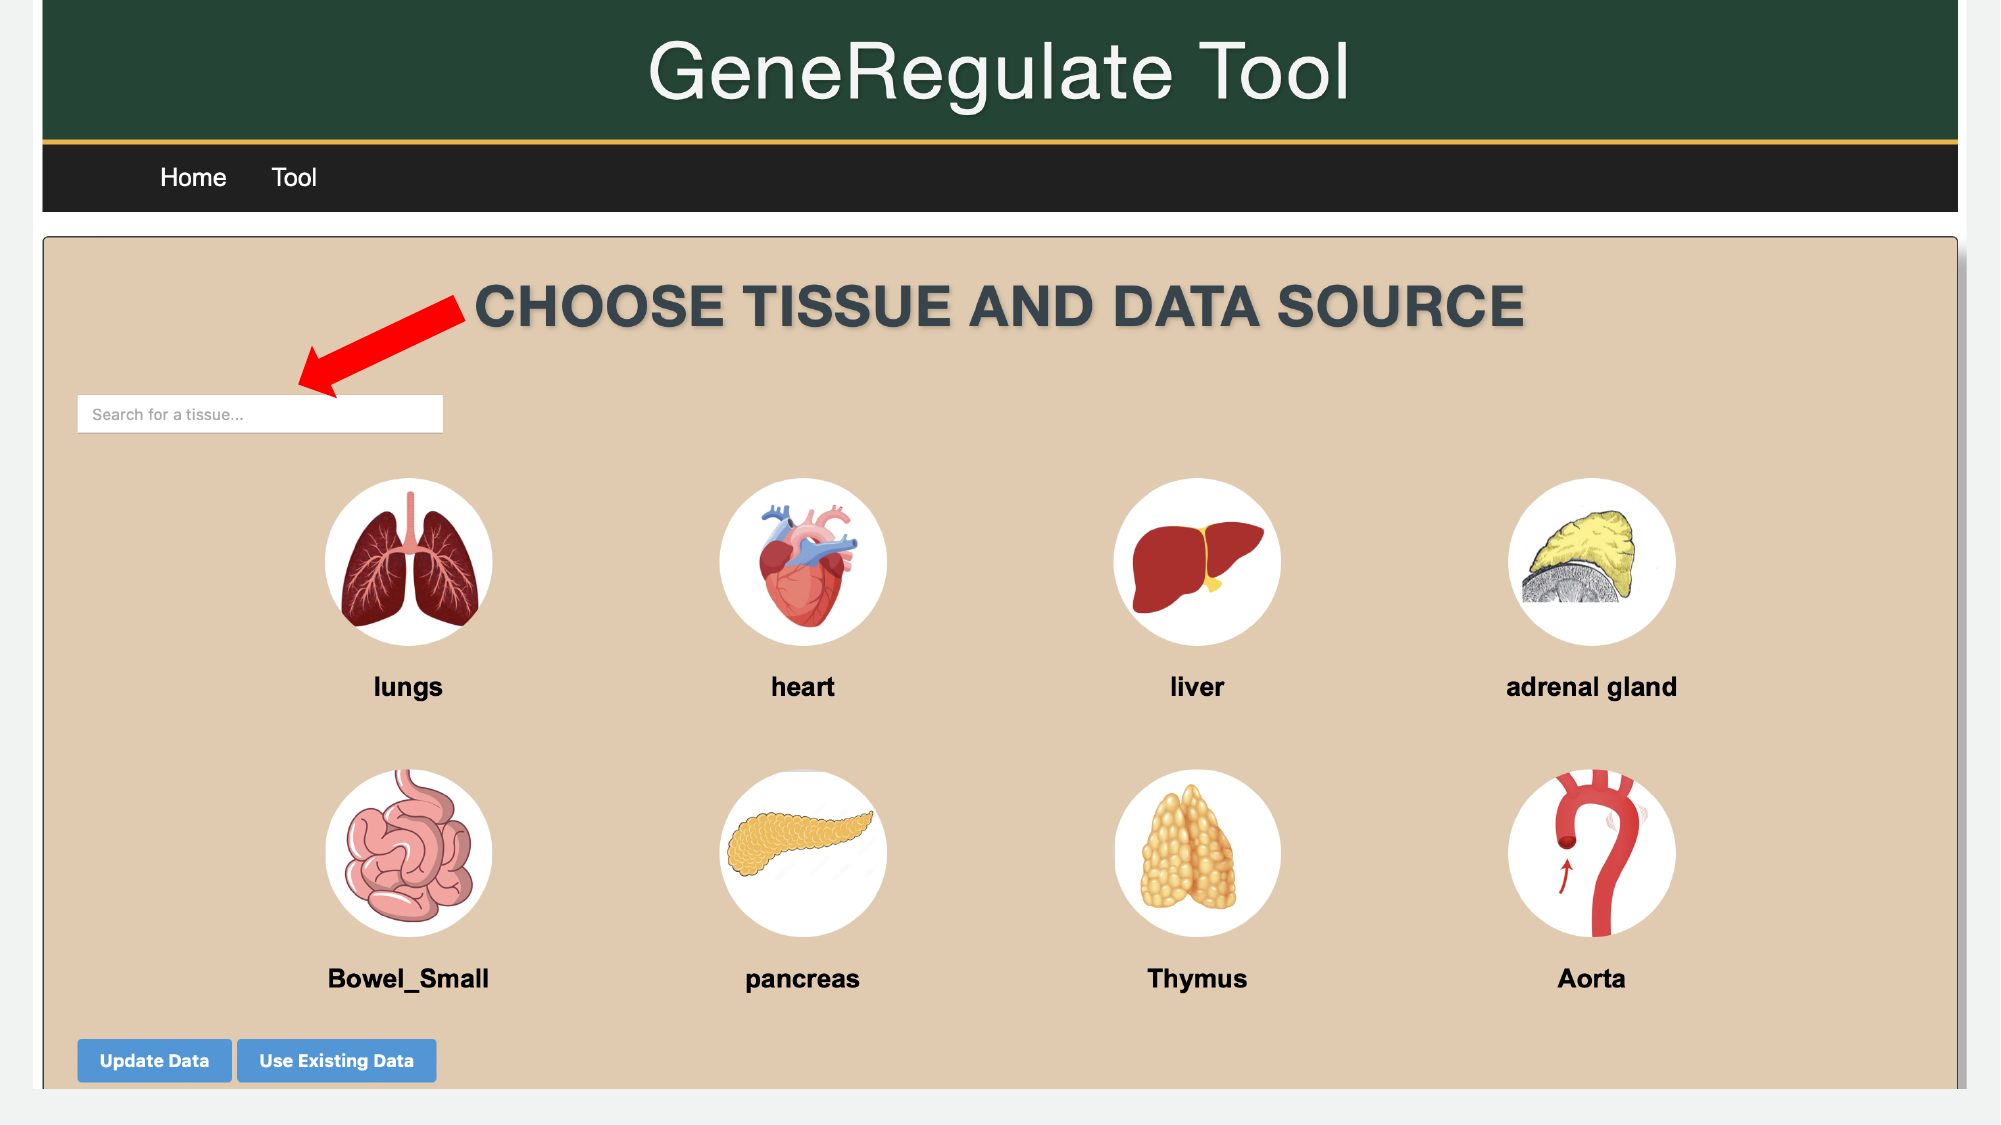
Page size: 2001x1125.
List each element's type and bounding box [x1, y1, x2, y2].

text_box [0, 0, 2000, 1125]
picture [33, 0, 1967, 1089]
